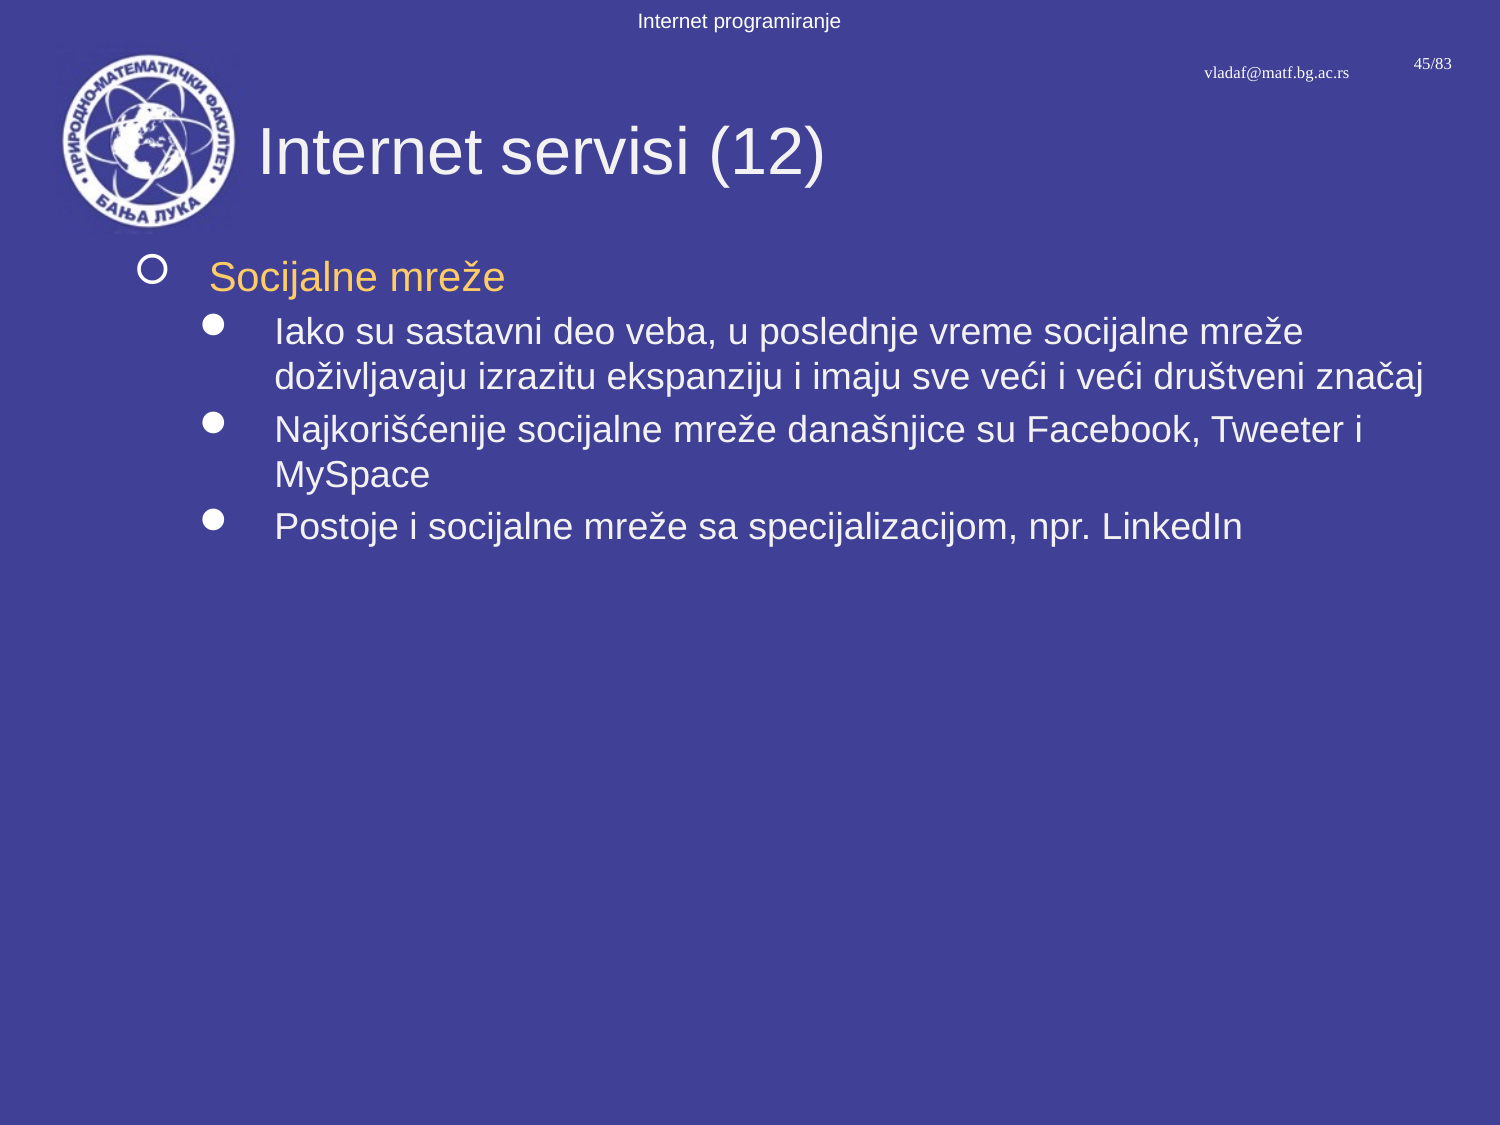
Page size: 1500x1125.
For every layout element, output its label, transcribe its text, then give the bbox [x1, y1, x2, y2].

title Internet servisi (12) [242, 54, 1388, 242]
picture [55, 42, 243, 234]
list Socijalne mreže Iako su sastavni deo veba, u poslednje vreme socijalne mreže doživljavaju izrazitu ekspanziju i imaju sve veći i veći društveni značaj Najkorišćenije socijalne mreže današnjice su Facebook, Tweeter i MySpace Postoje i socijalne mreže sa specijalizacijom, npr. LinkedIn [53, 242, 1483, 598]
